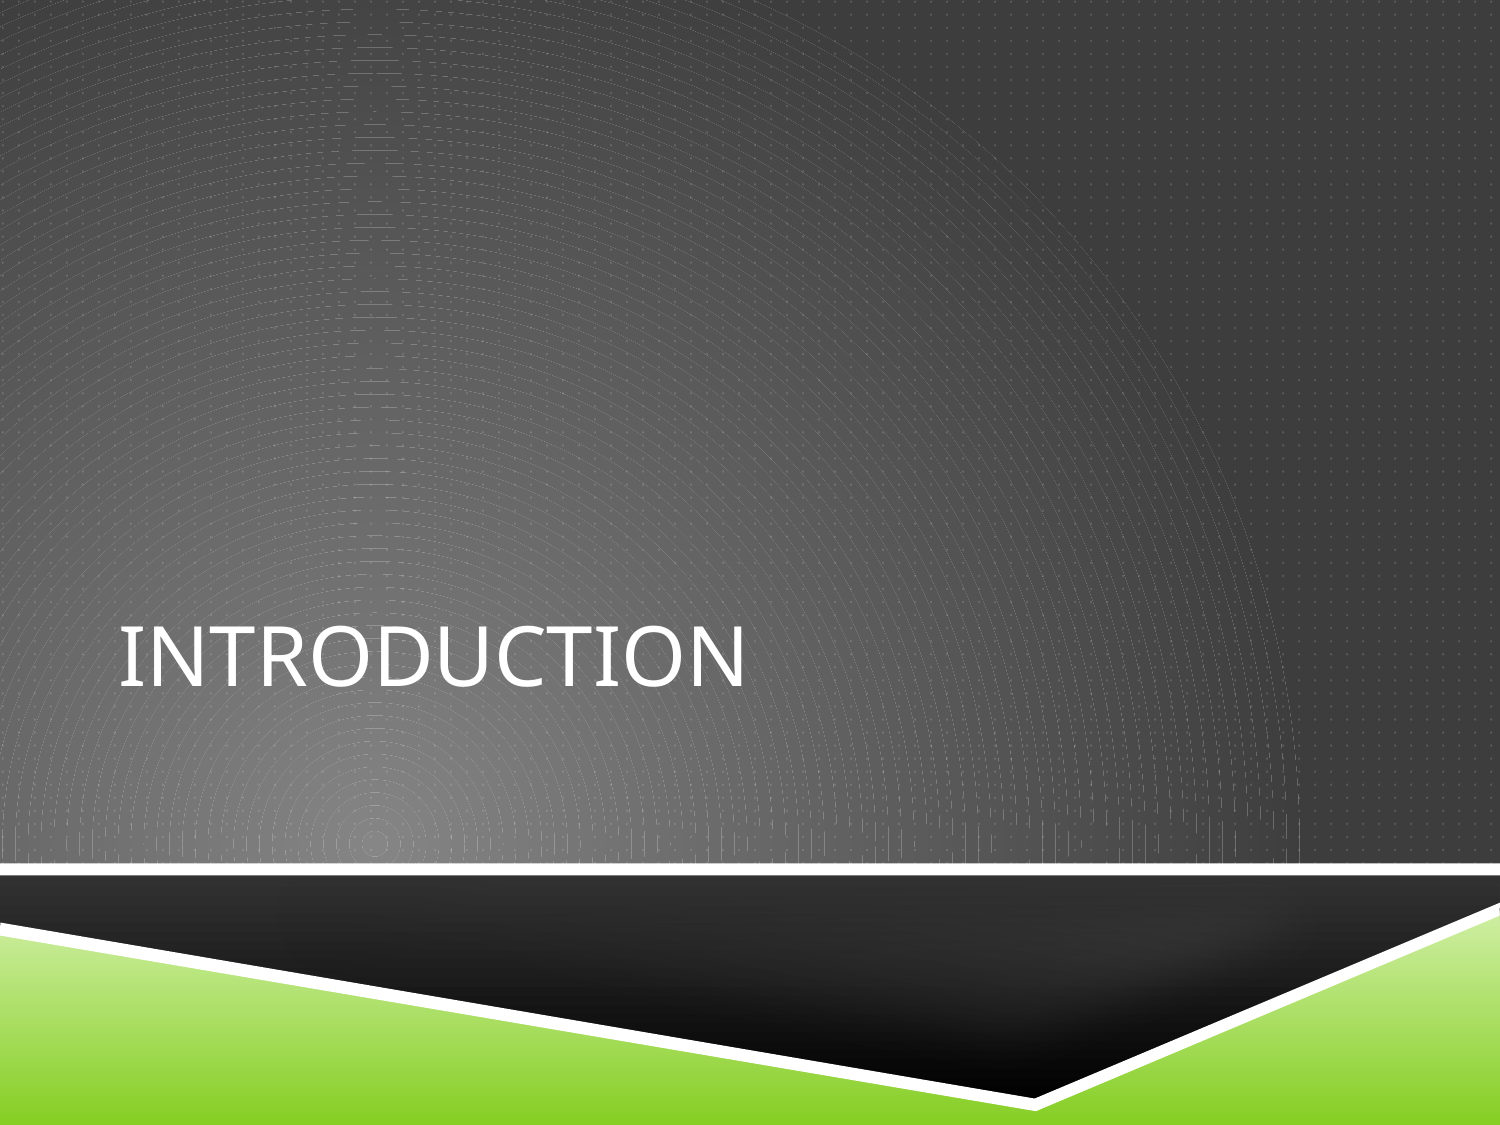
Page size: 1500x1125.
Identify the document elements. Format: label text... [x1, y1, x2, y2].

title Introduction [118, 596, 1394, 820]
